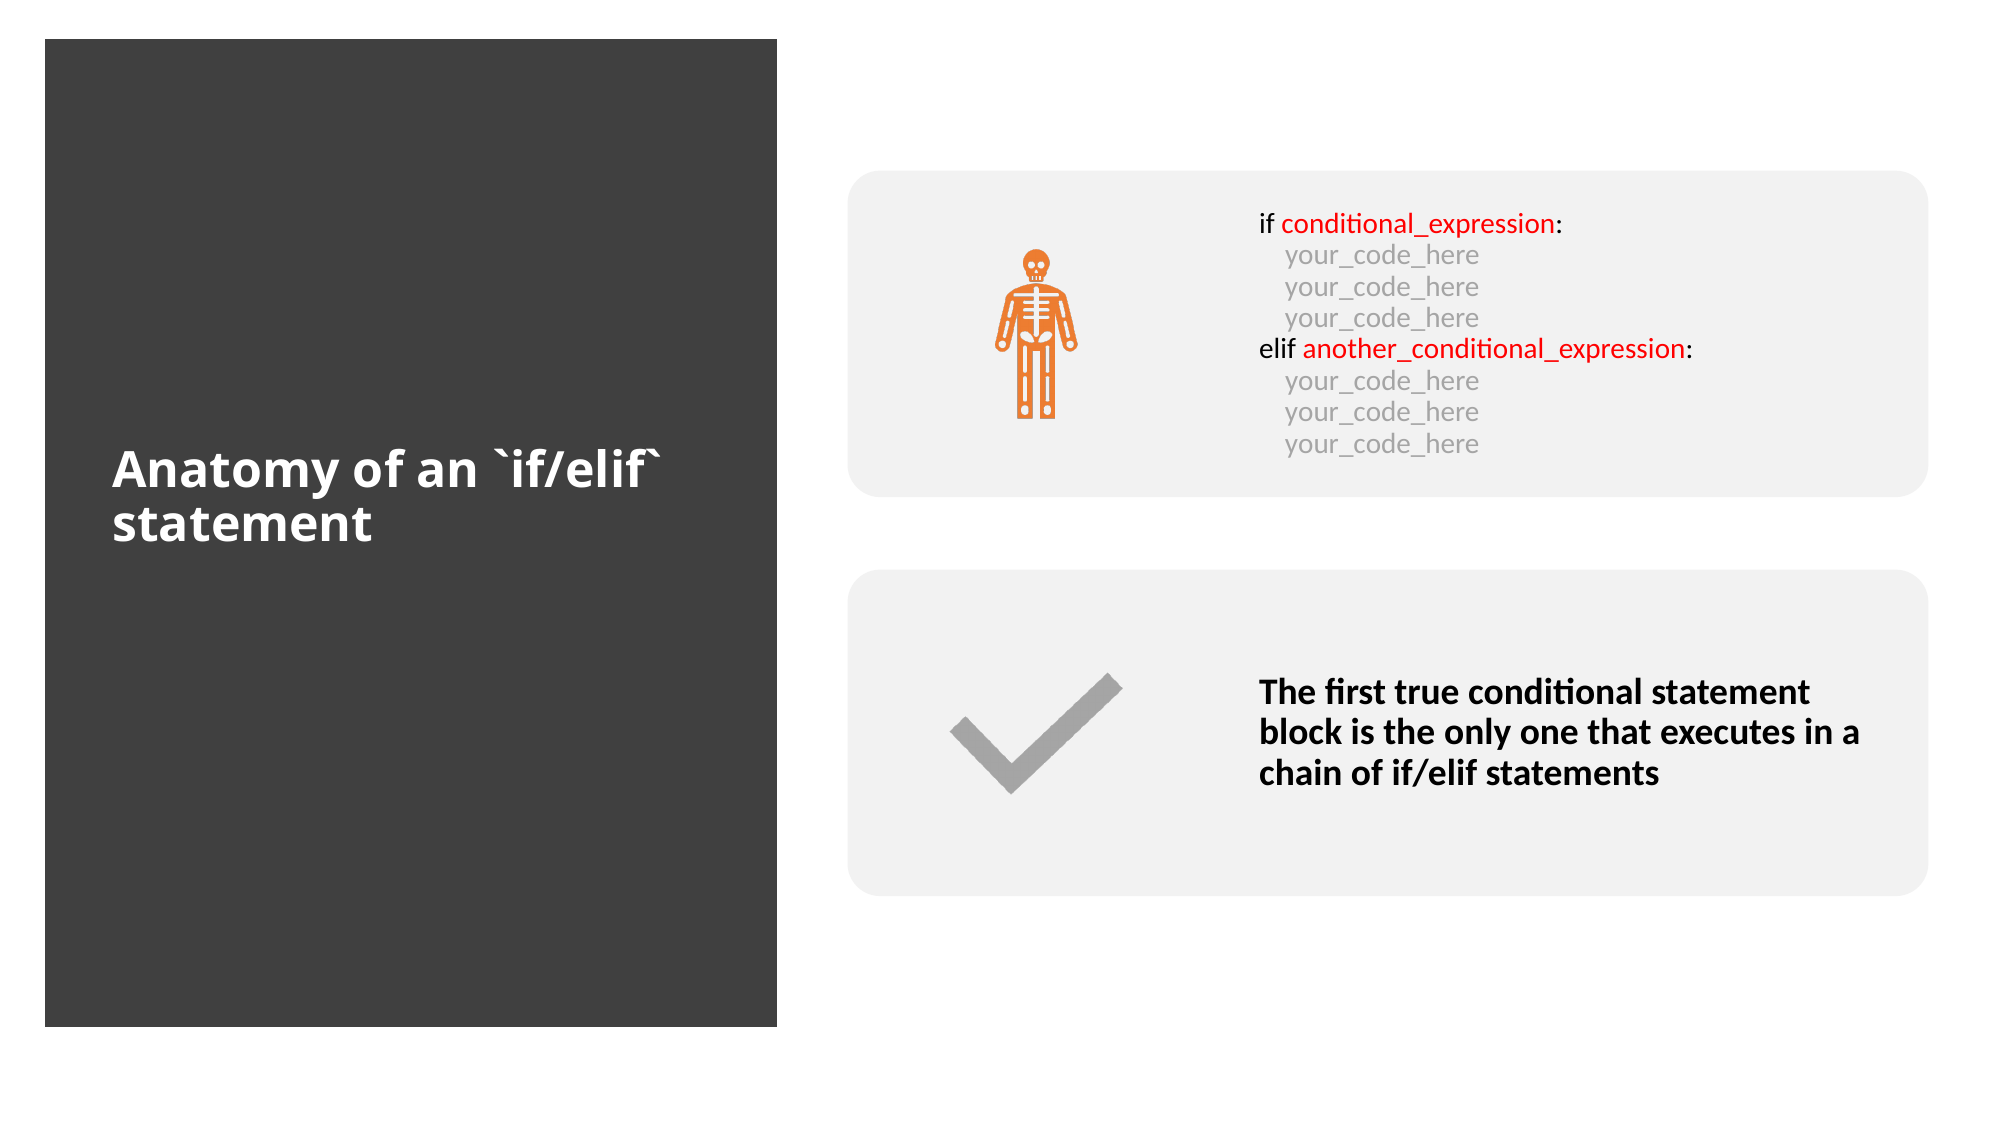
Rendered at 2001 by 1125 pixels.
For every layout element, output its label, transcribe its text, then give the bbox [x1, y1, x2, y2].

text_box [54, 49, 768, 1018]
title Anatomy of an `if/elif` statement [97, 104, 722, 967]
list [847, 49, 1929, 1018]
